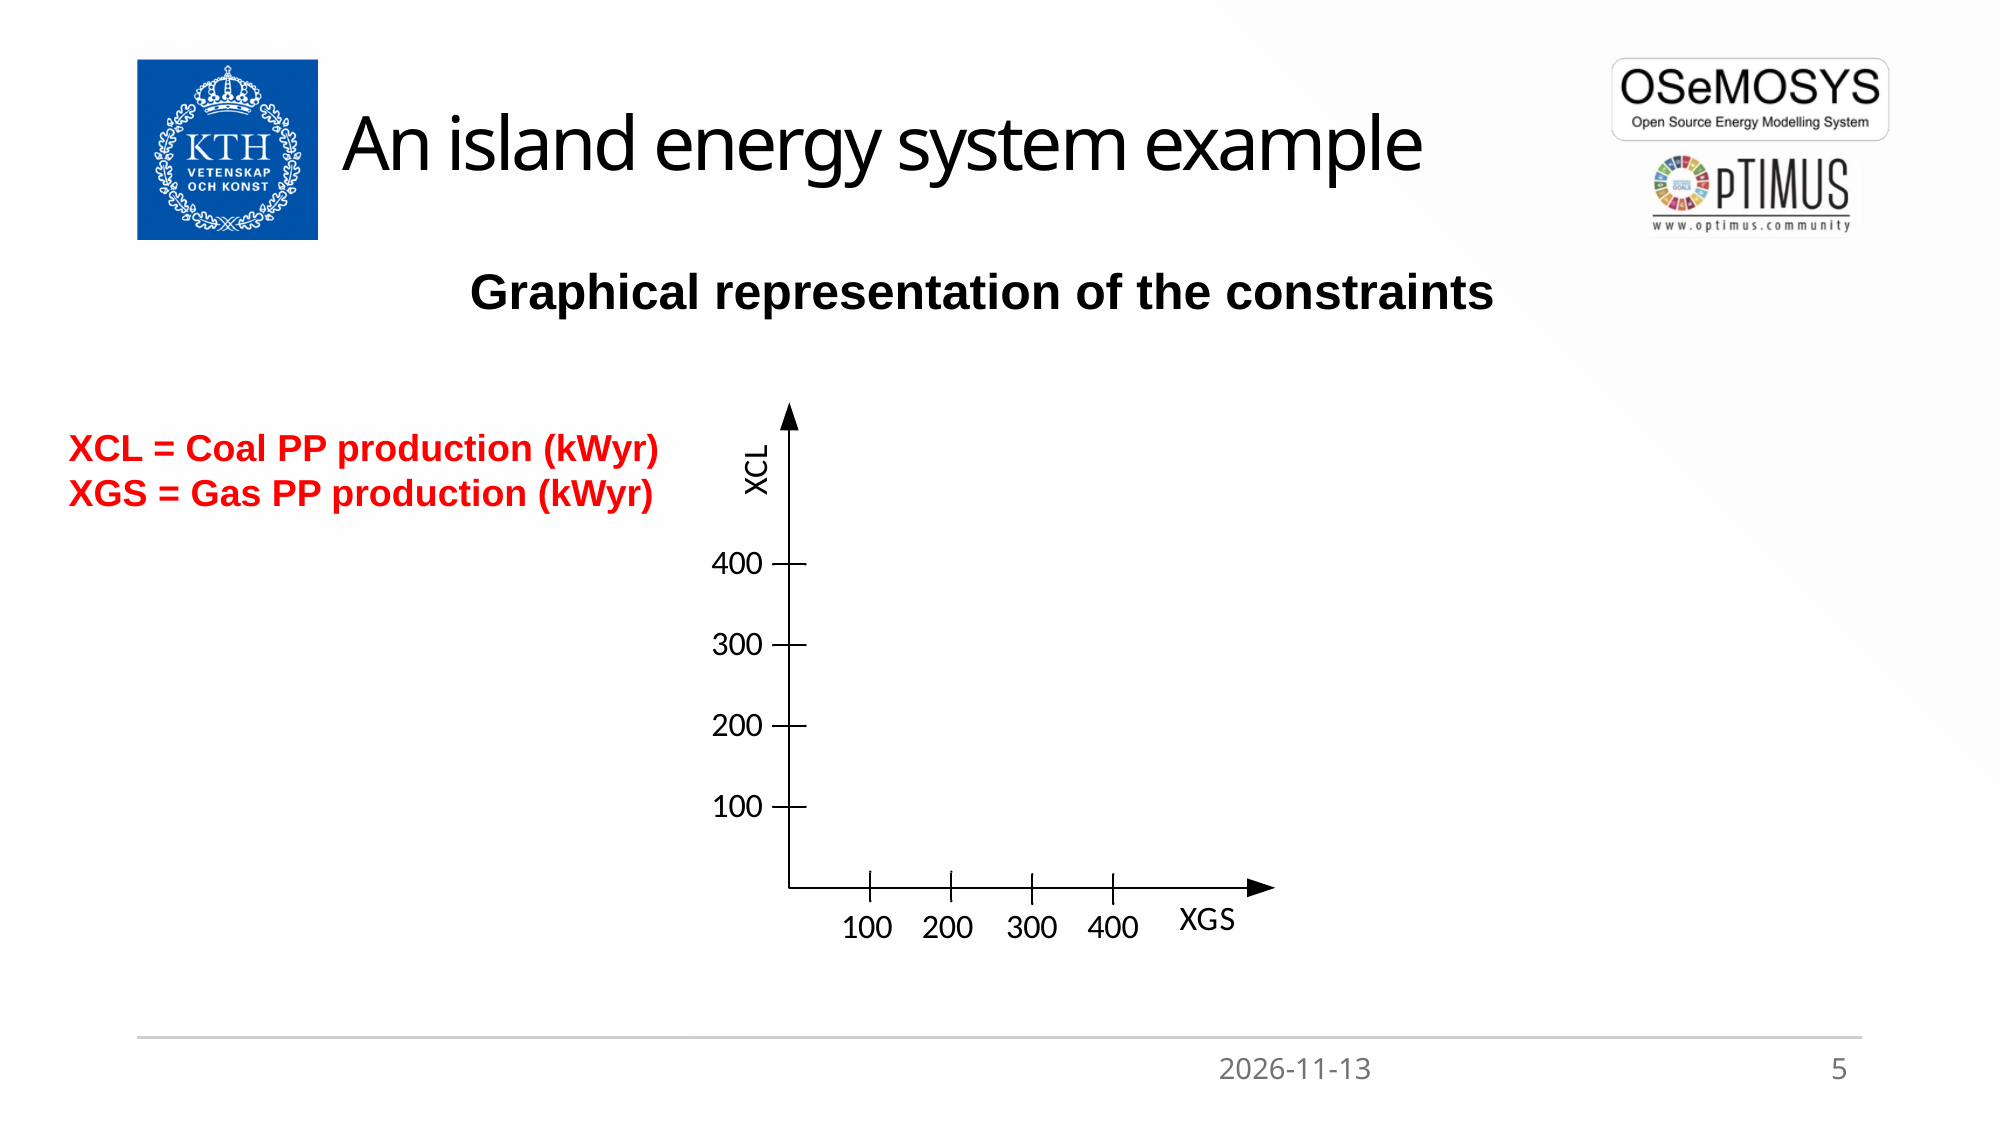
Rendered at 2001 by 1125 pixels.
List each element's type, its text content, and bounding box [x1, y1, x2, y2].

text_box An island energy system example [327, 80, 1570, 212]
slide_number 5 [1654, 1042, 1863, 1103]
text_box Graphical representation of the constraints [455, 258, 1543, 328]
picture [1588, 43, 1913, 235]
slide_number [1203, 1042, 1654, 1103]
picture [137, 59, 318, 240]
text_box XCL = Coal PP production (kWyr) XGS = Gas PP production (kWyr) [53, 416, 691, 522]
picture [691, 399, 1277, 966]
footer [217, 1033, 1110, 1094]
